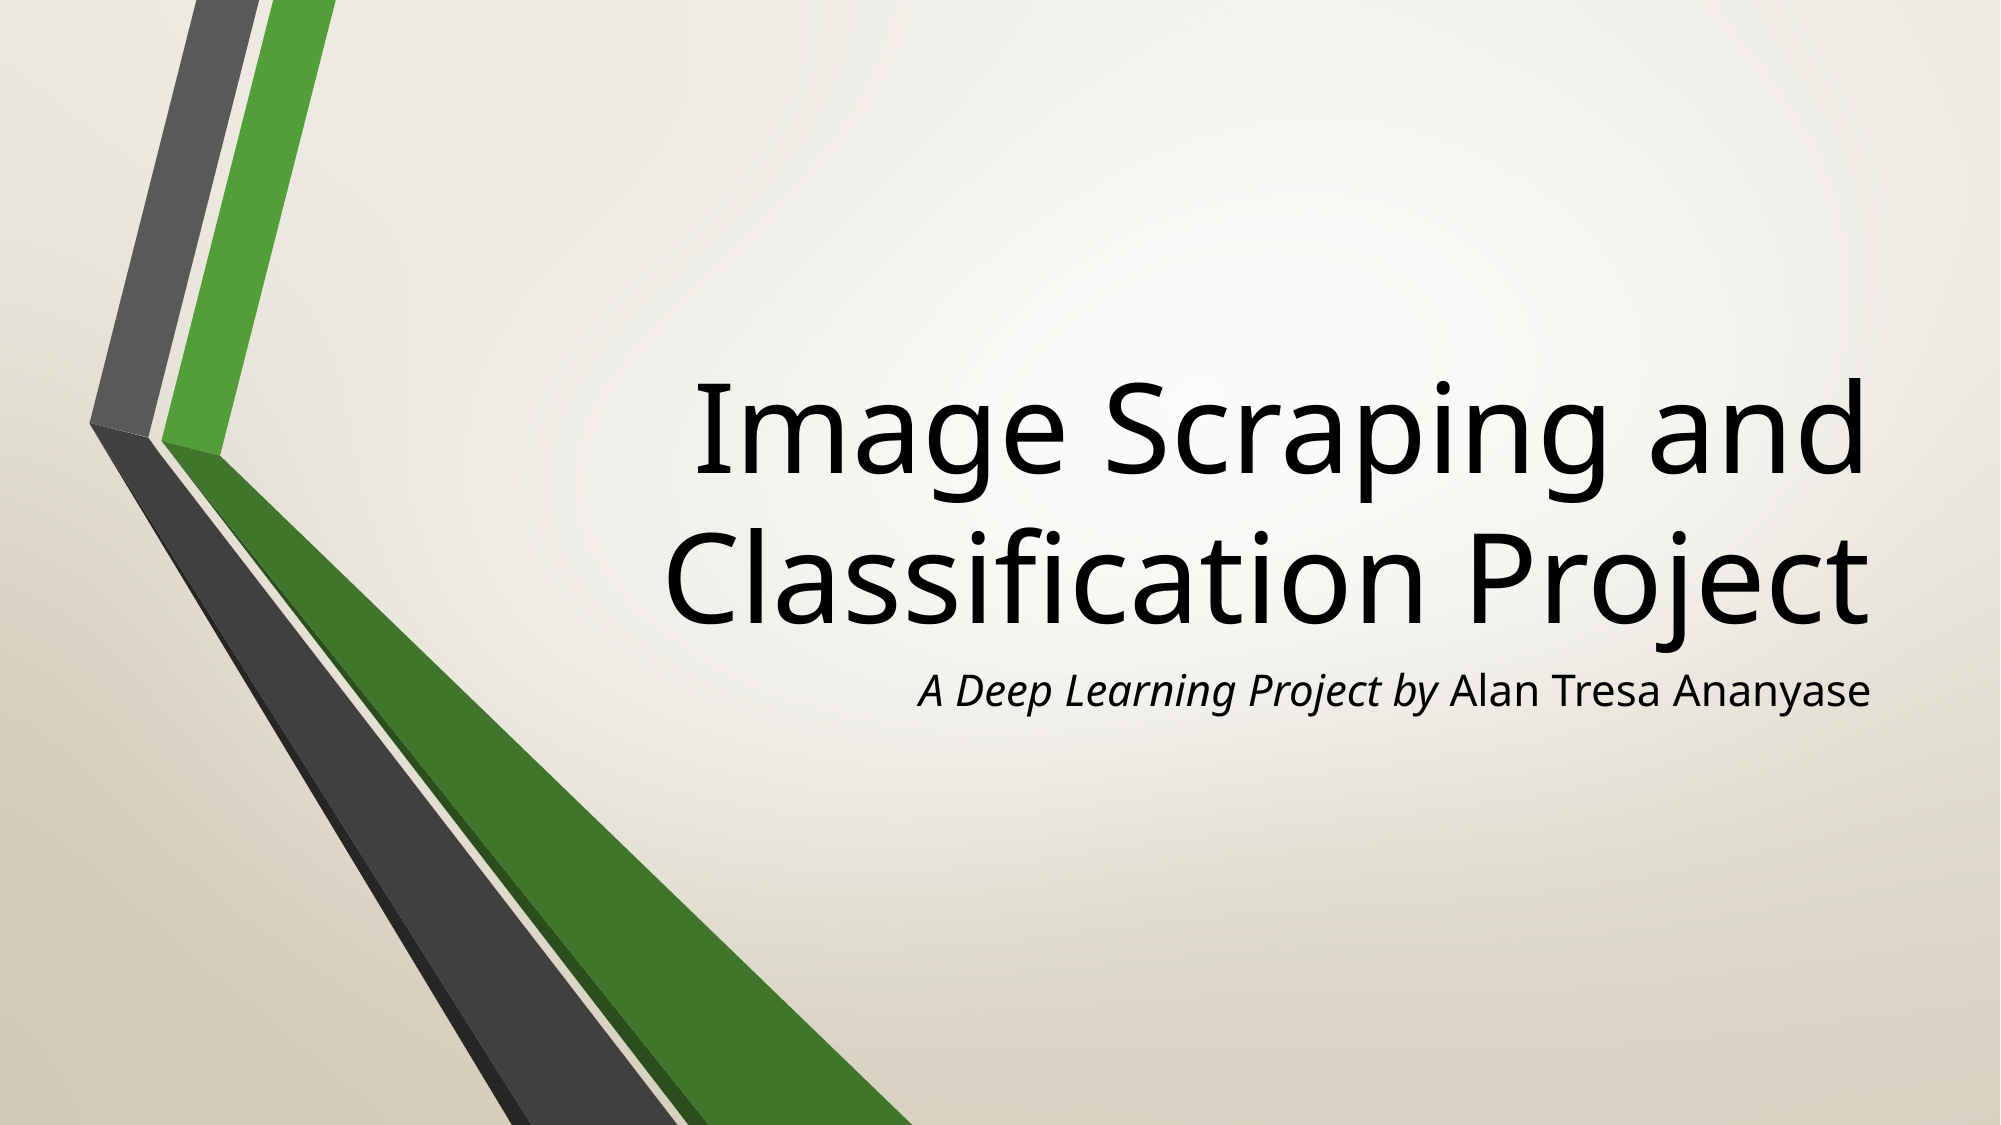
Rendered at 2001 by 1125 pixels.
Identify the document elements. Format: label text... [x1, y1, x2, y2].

title Image Scraping and Classification Project [480, 226, 1887, 656]
subtitle A Deep Learning Project by Alan Tresa Ananyase [740, 655, 1887, 884]
